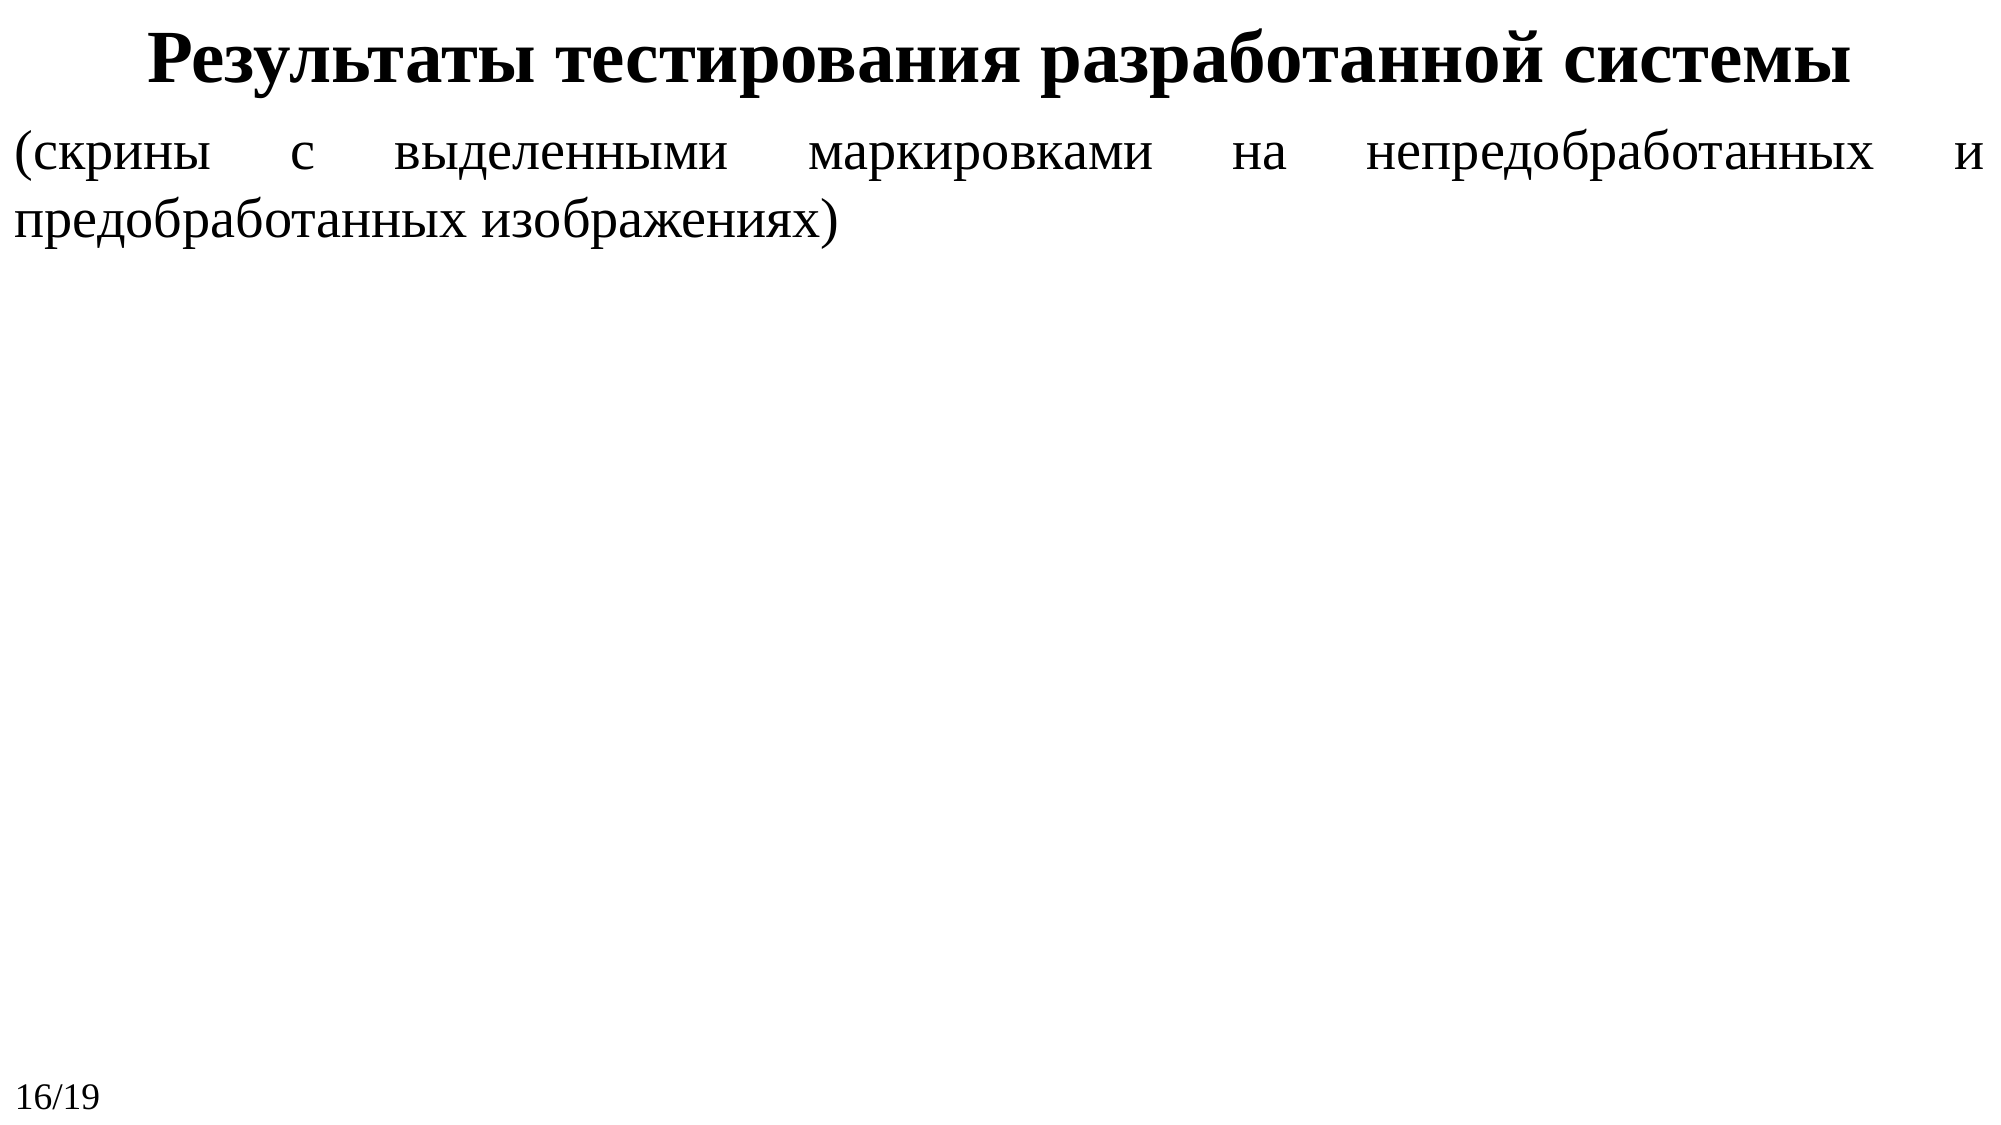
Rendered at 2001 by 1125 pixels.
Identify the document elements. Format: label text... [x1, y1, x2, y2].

text_box (скрины с выделенными маркировками на непредобработанных и предобработанных изображениях) [0, 105, 2000, 256]
text_box 16/19 [0, 1064, 140, 1125]
text_box Результаты тестирования разработанной системы [0, 0, 2000, 105]
